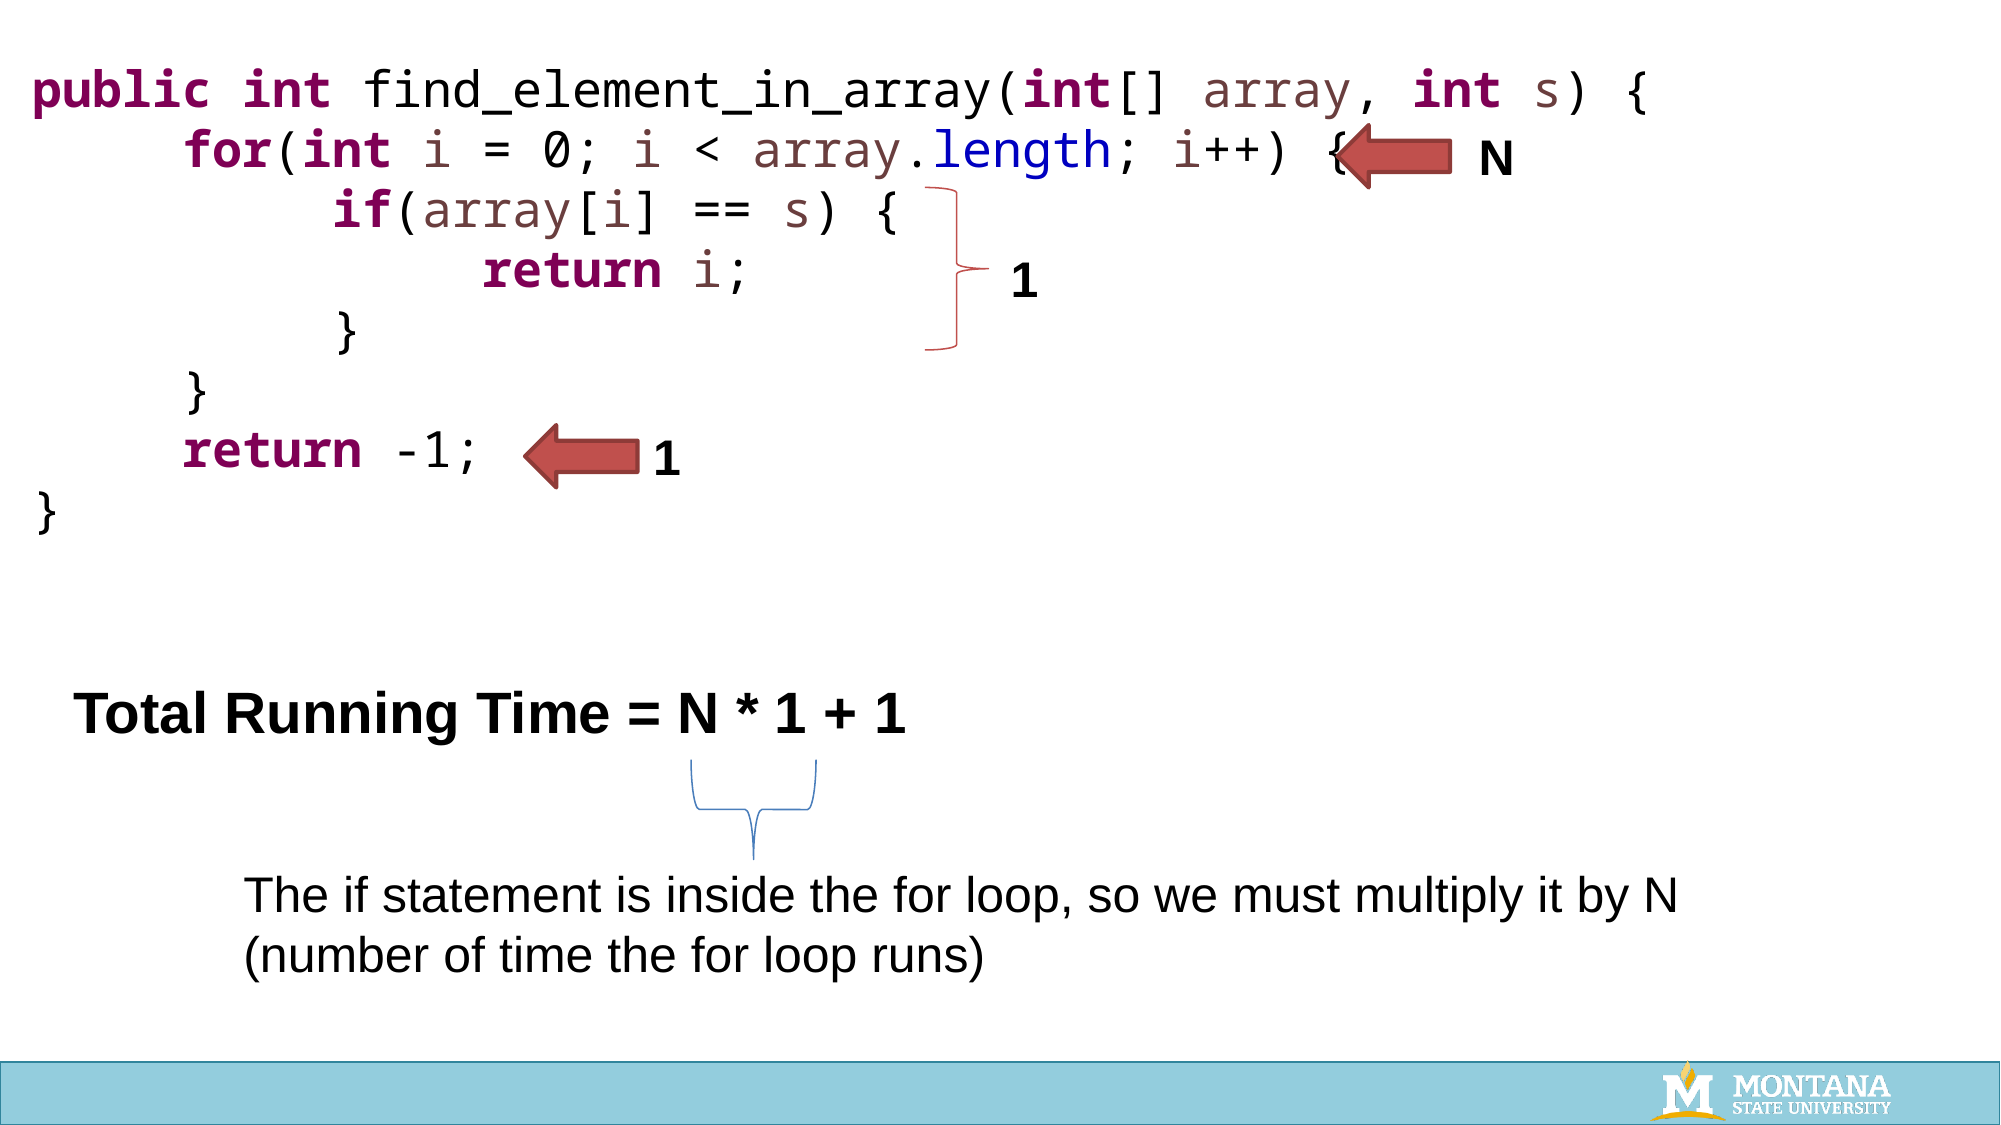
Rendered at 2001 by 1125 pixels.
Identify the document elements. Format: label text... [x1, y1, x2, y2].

text_box [1335, 123, 1453, 190]
text_box [522, 423, 638, 490]
text_box 1 [638, 418, 696, 494]
text_box The if statement is inside the for loop, so we must multiply it by N (number of time the for loop runs) [228, 855, 1880, 991]
text_box [924, 186, 990, 351]
text_box N [1463, 118, 1530, 194]
text_box [690, 759, 817, 855]
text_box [0, 1060, 1647, 1125]
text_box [1892, 1060, 2000, 1125]
text_box Total Running Time = N * 1 + 1 [58, 667, 955, 753]
text_box 1 [995, 239, 1054, 315]
picture [1649, 1060, 1892, 1122]
text_box public int find_element_in_array(int[] array, int s) { for(int i = 0; i < array.length; i++) { if(array[i] == s) { return i; } } return -1; } [17, 49, 1668, 605]
